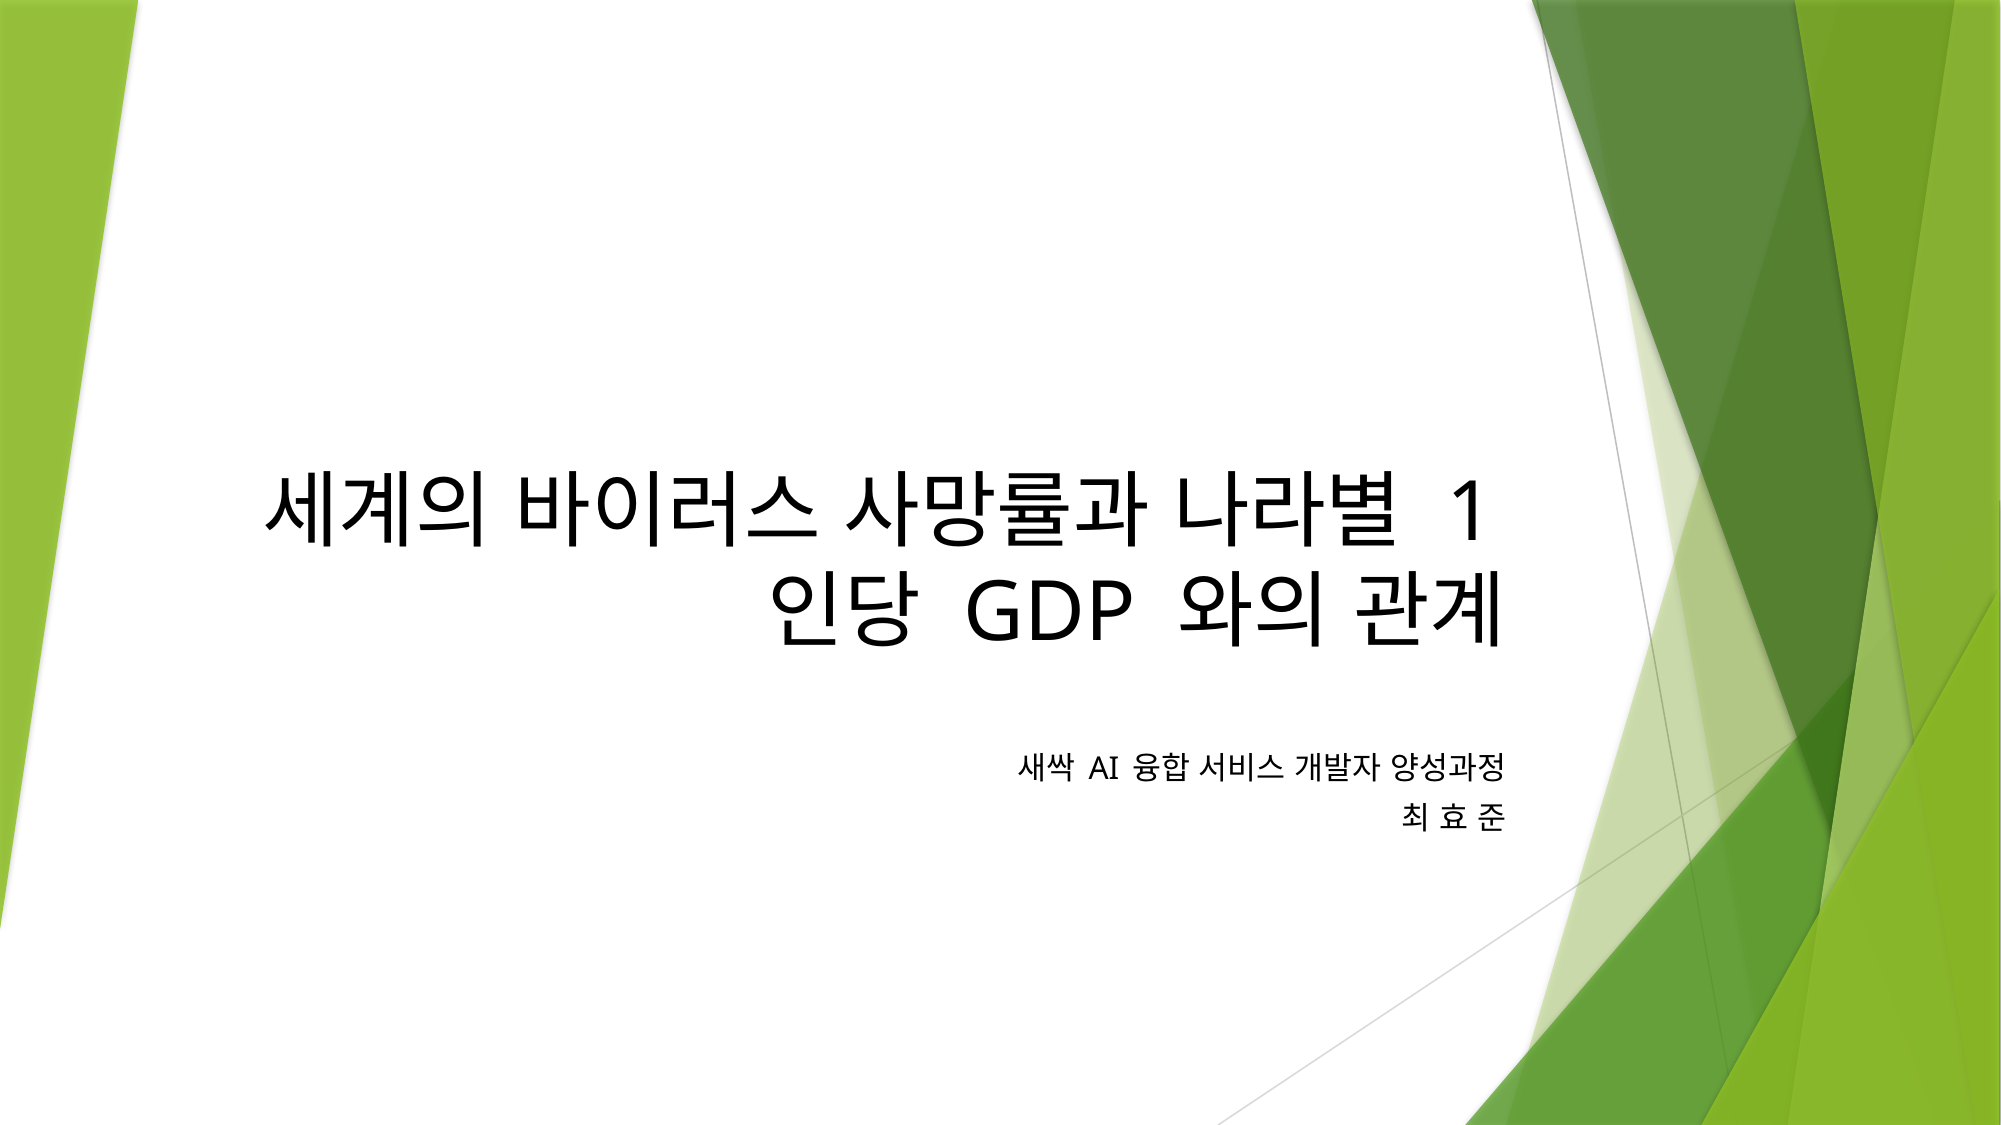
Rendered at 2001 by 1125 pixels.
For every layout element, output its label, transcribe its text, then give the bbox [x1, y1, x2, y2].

subtitle 새싹 AI 융합 서비스 개발자 양성과정 최 효 준 [247, 664, 1522, 845]
title 세계의 바이러스 사망률과 나라별 1인당 GDP 와의 관계 [247, 394, 1522, 664]
